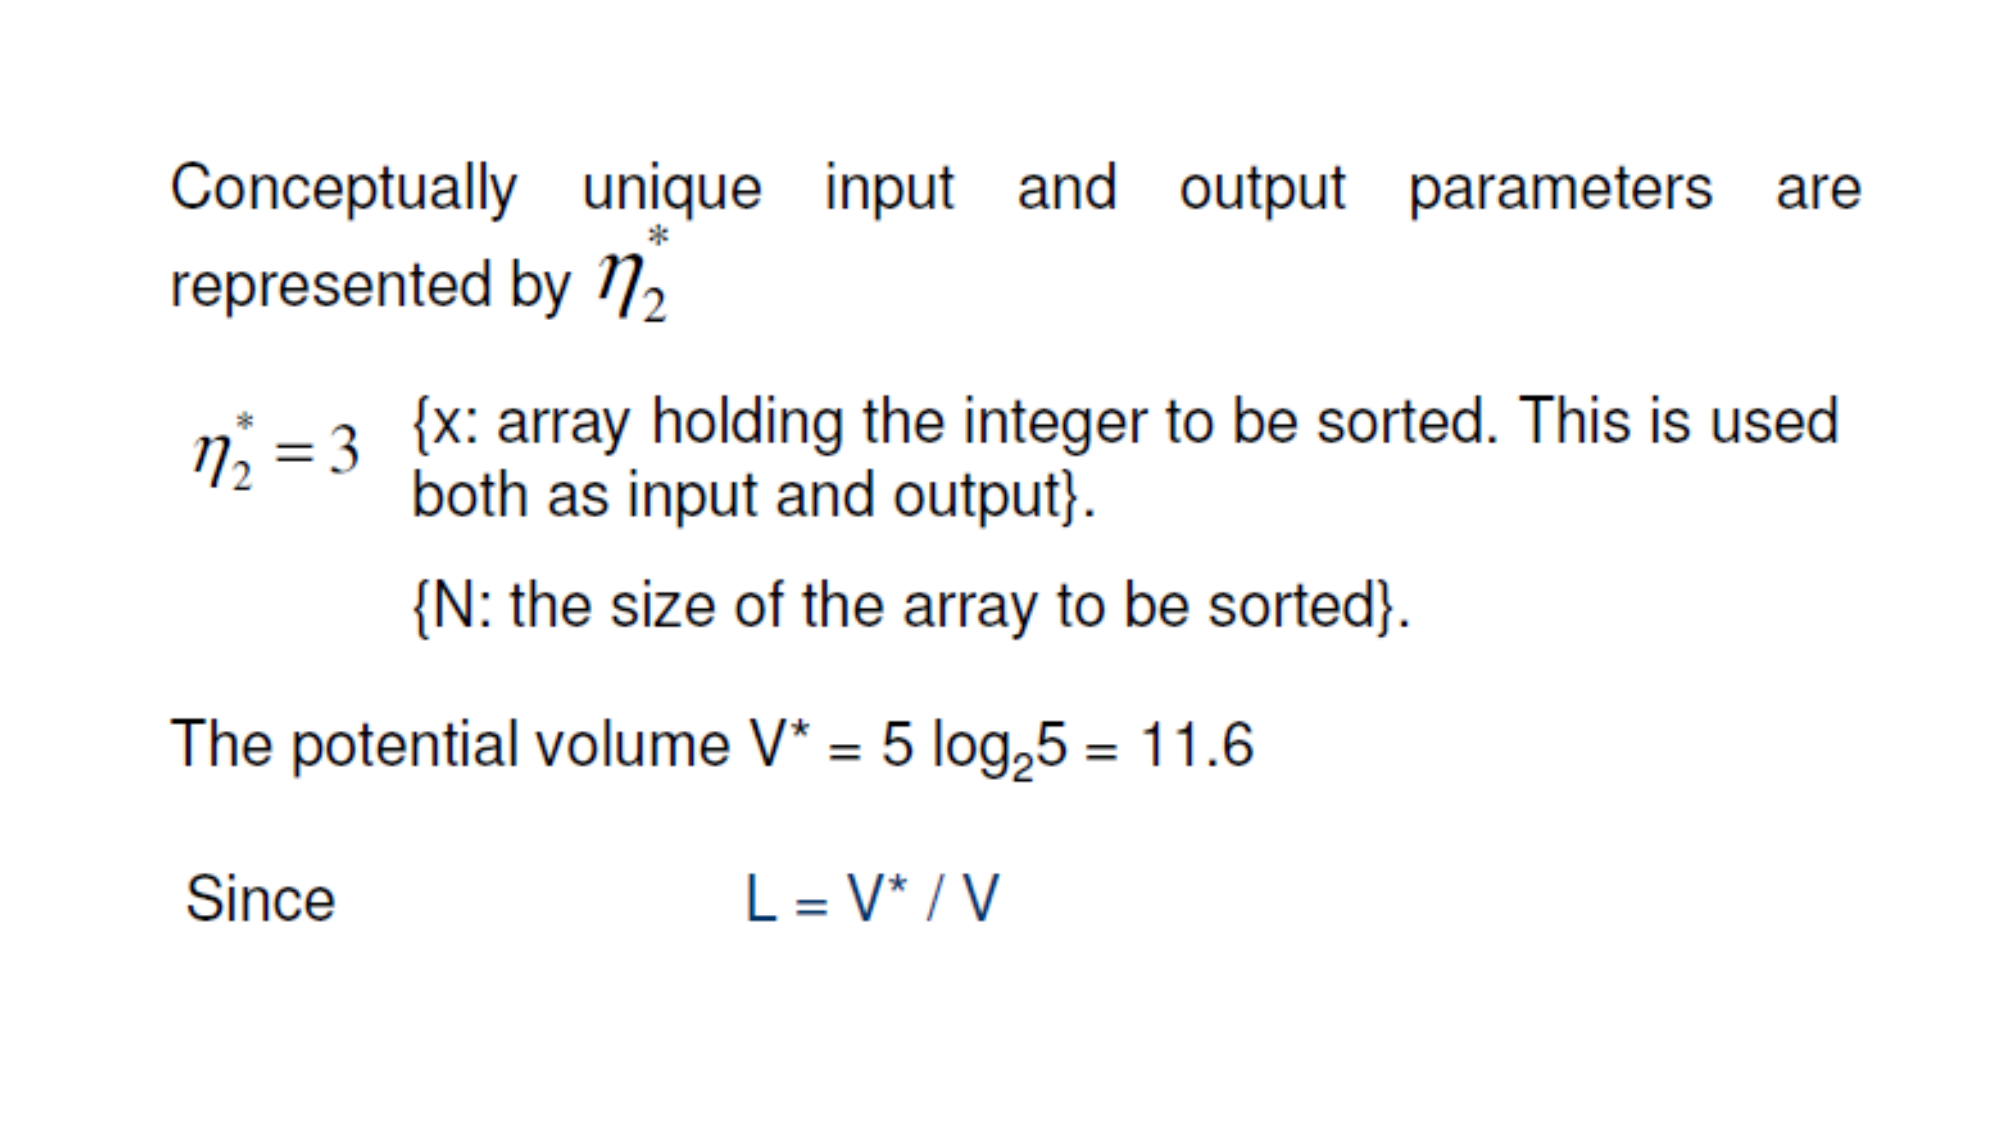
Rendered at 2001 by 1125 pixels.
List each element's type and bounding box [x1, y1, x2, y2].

picture [143, 115, 1890, 977]
